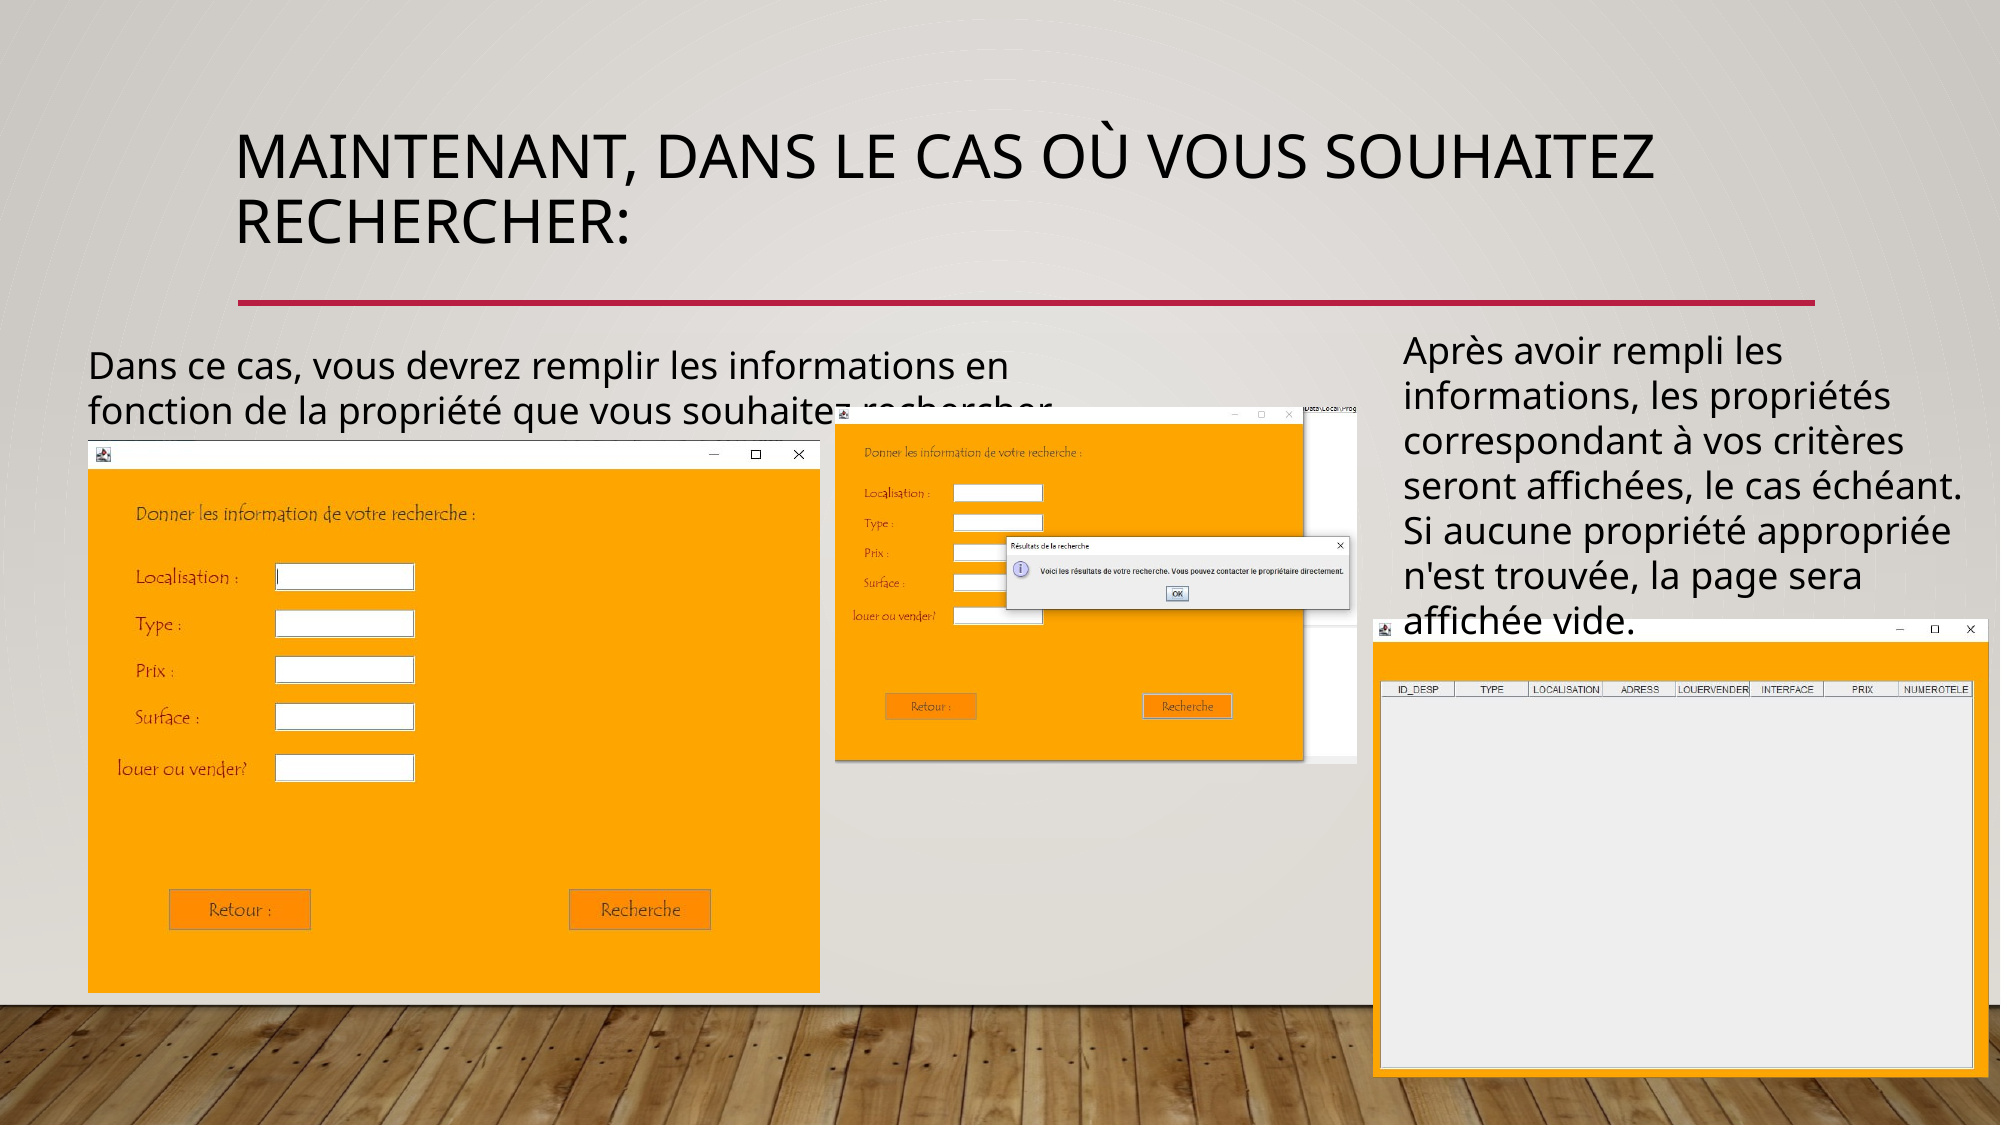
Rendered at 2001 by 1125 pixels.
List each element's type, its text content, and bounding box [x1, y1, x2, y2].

title Maintenant, dans le cas où vous souhaitez rechercher: [219, 52, 1795, 266]
picture [0, 618, 2000, 1125]
picture [88, 440, 820, 993]
text_box Après avoir rempli les informations, les propriétés correspondant à vos critères seront affichées, le cas échéant. Si aucune propriété appropriée n'est trouvée, la page sera affichée vide. [1388, 319, 1989, 618]
picture [834, 406, 1358, 764]
text_box Dans ce cas, vous devrez remplir les informations en fonction de la propriété que vous souhaitez rechercher. [73, 334, 1073, 440]
